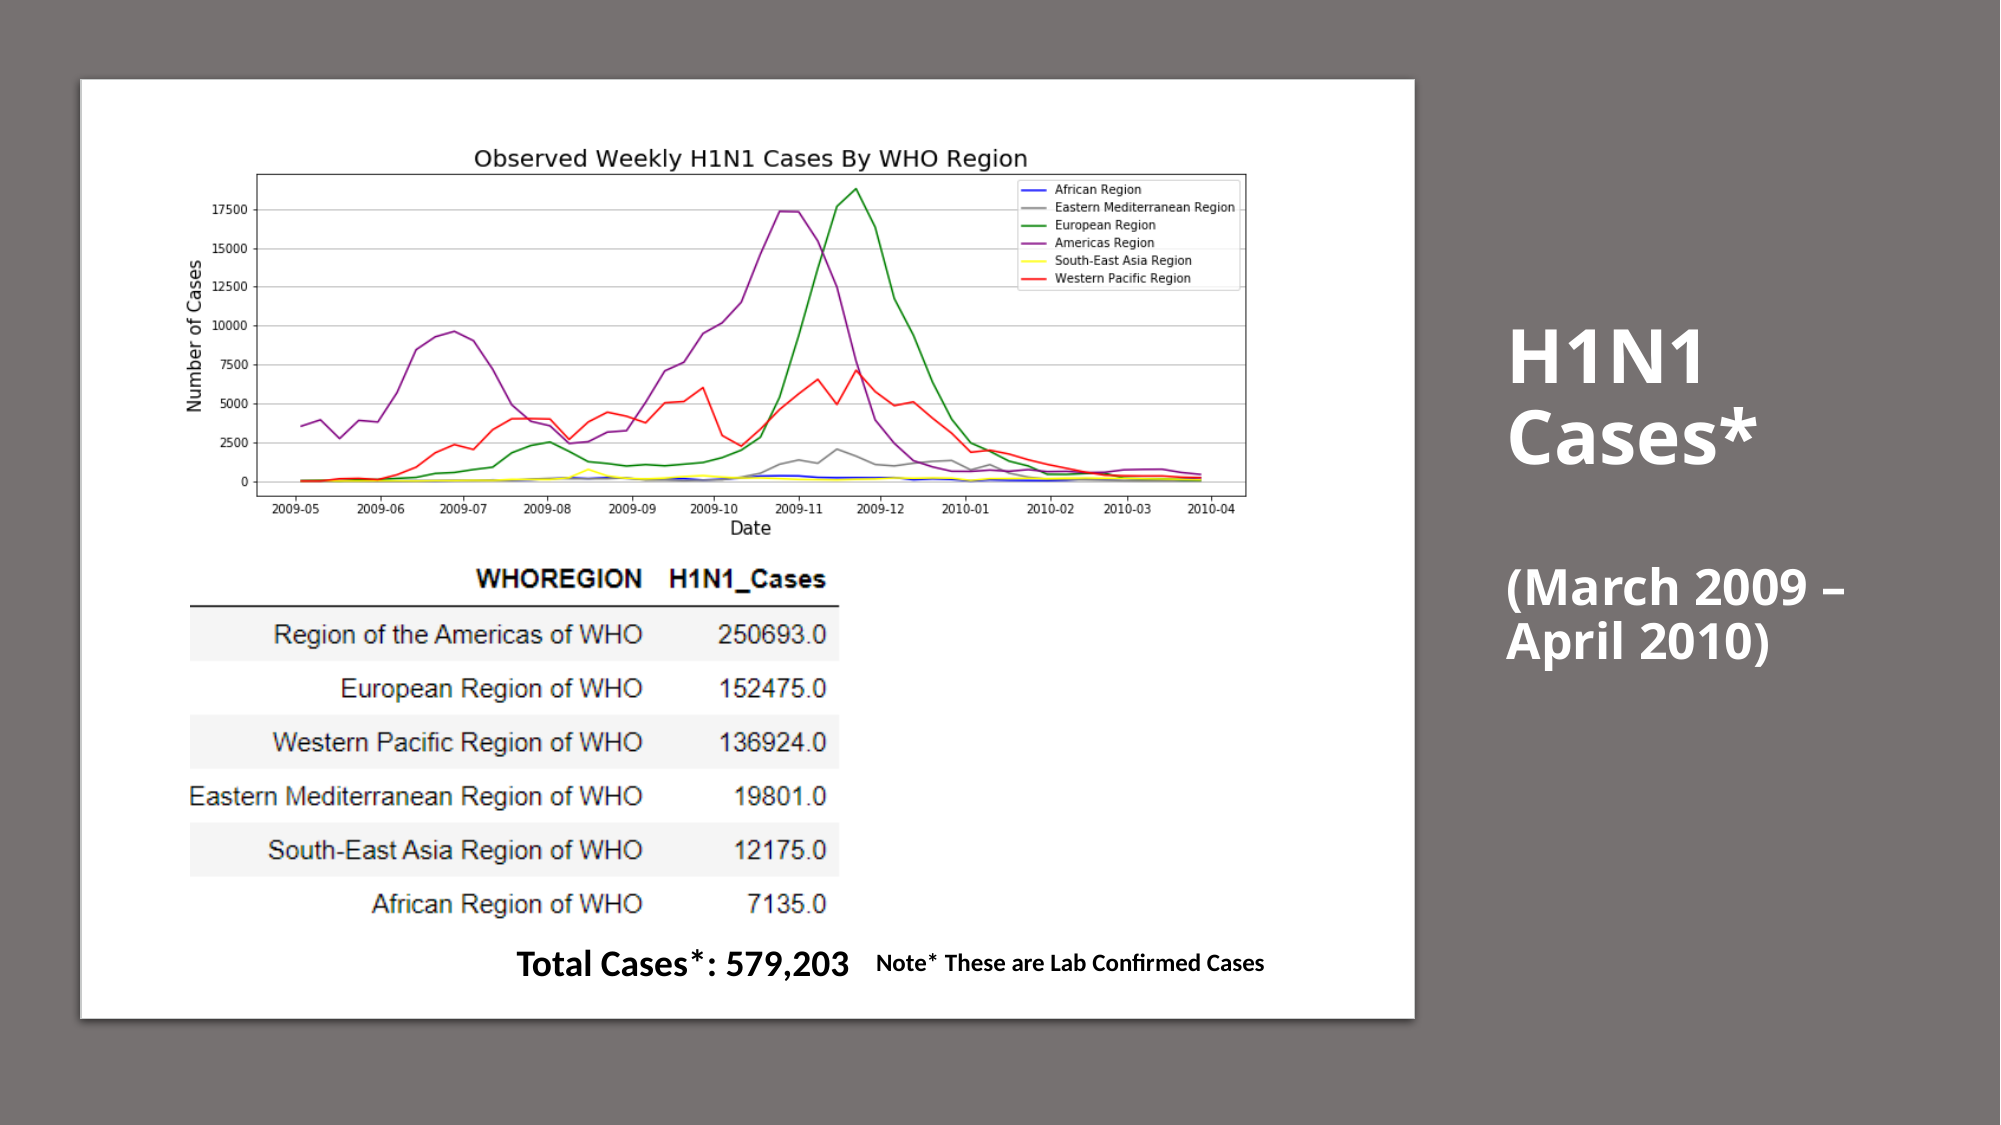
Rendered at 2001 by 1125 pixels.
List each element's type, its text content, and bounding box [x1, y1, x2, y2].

text_box Total Cases*: 579,203 [501, 931, 883, 992]
title H1N1 Cases* (March 2009 – April 2010) [1491, 101, 1892, 888]
picture [97, 123, 1373, 549]
picture [190, 550, 862, 936]
text_box [80, 78, 1415, 1019]
text_box [0, 0, 2000, 1125]
text_box Note* These are Lab Confirmed Cases [861, 939, 1393, 984]
